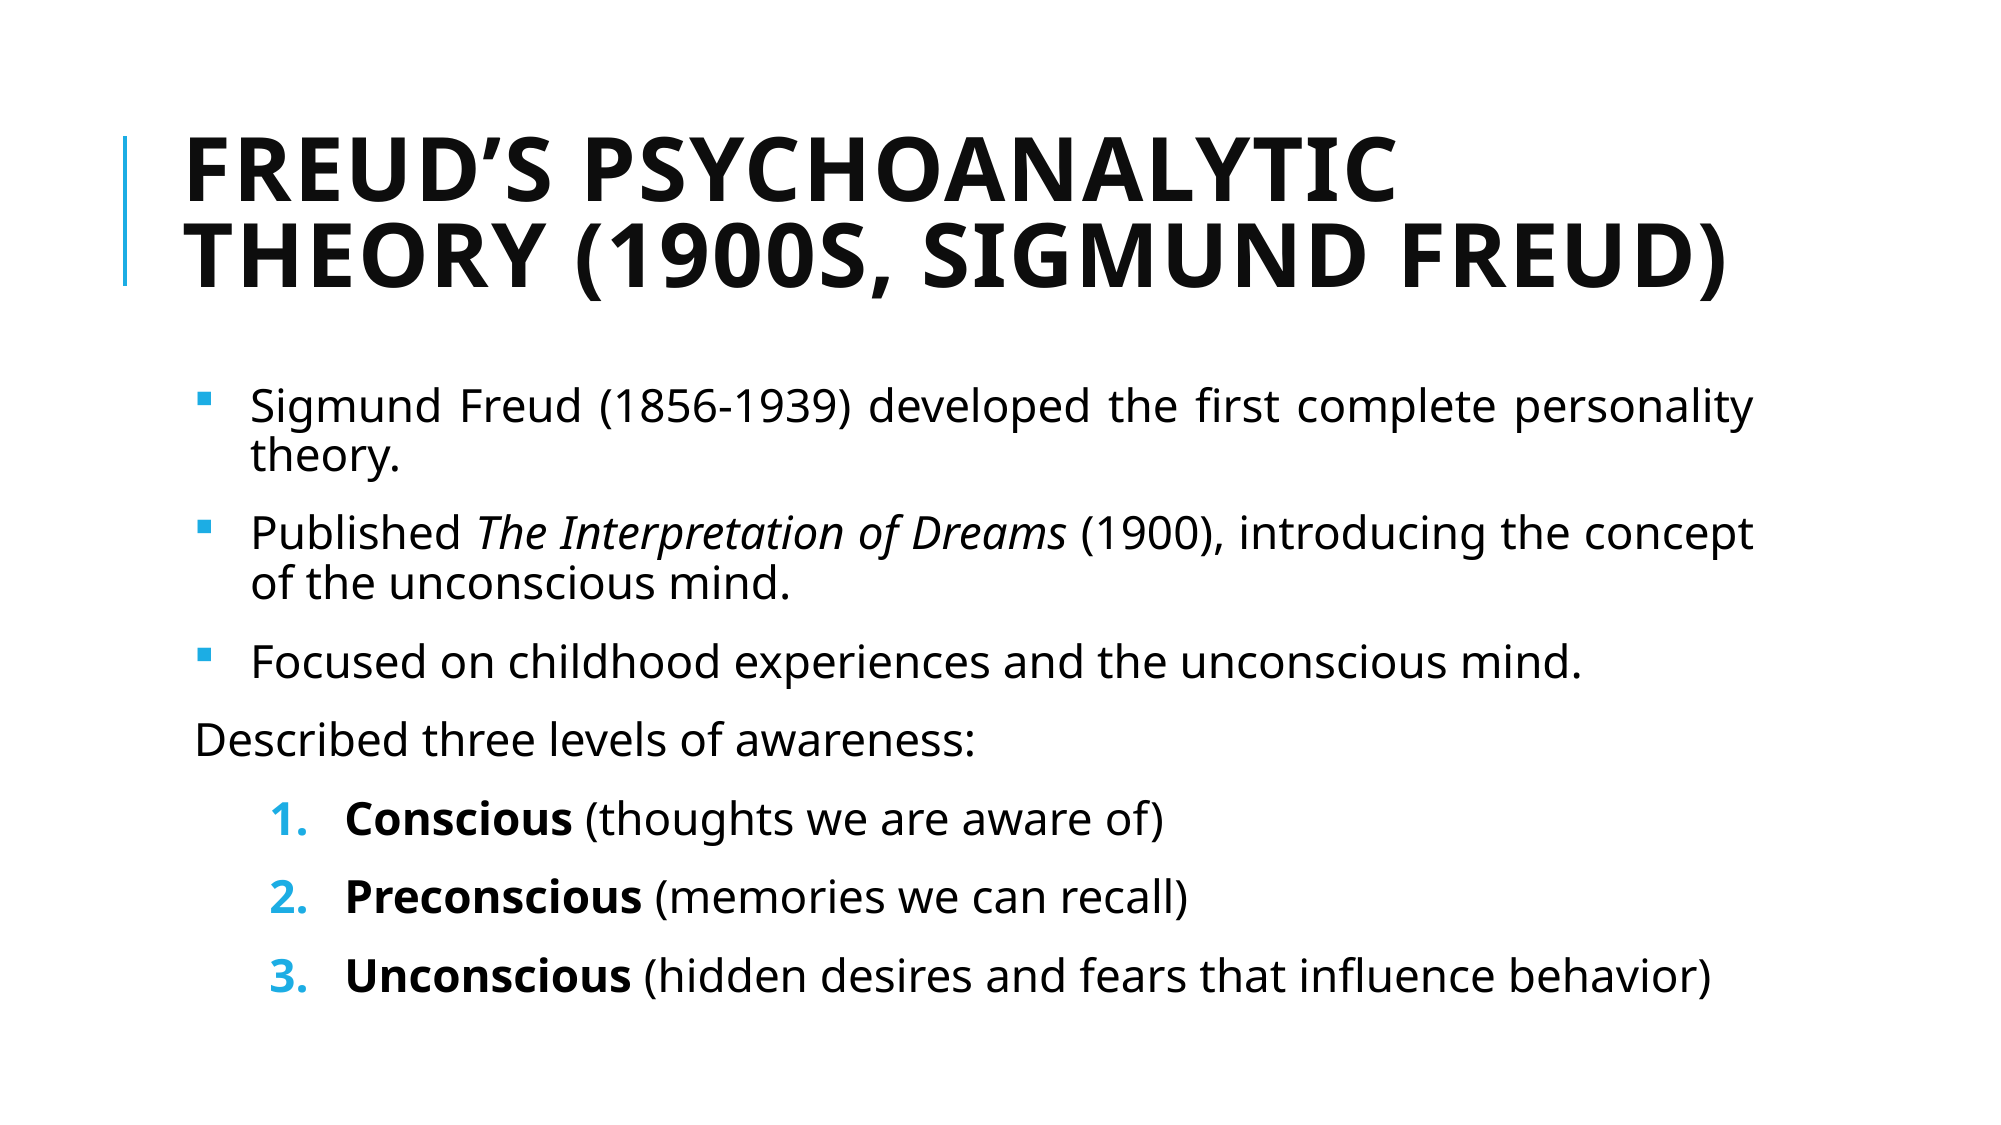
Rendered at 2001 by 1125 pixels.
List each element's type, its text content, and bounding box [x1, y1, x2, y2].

list Sigmund Freud (1856-1939) developed the first complete personality theory. Published The Interpretation of Dreams (1900), introducing the concept of the unconscious mind. Focused on childhood experiences and the unconscious mind. Described three levels of awareness: Conscious (thoughts we are aware of) Preconscious (memories we can recall) Unconscious (hidden desires and fears that influence behavior) [168, 375, 1763, 1035]
title Freud’s Psychoanalytic Theory (1900s, Sigmund Freud) [168, 96, 1763, 342]
